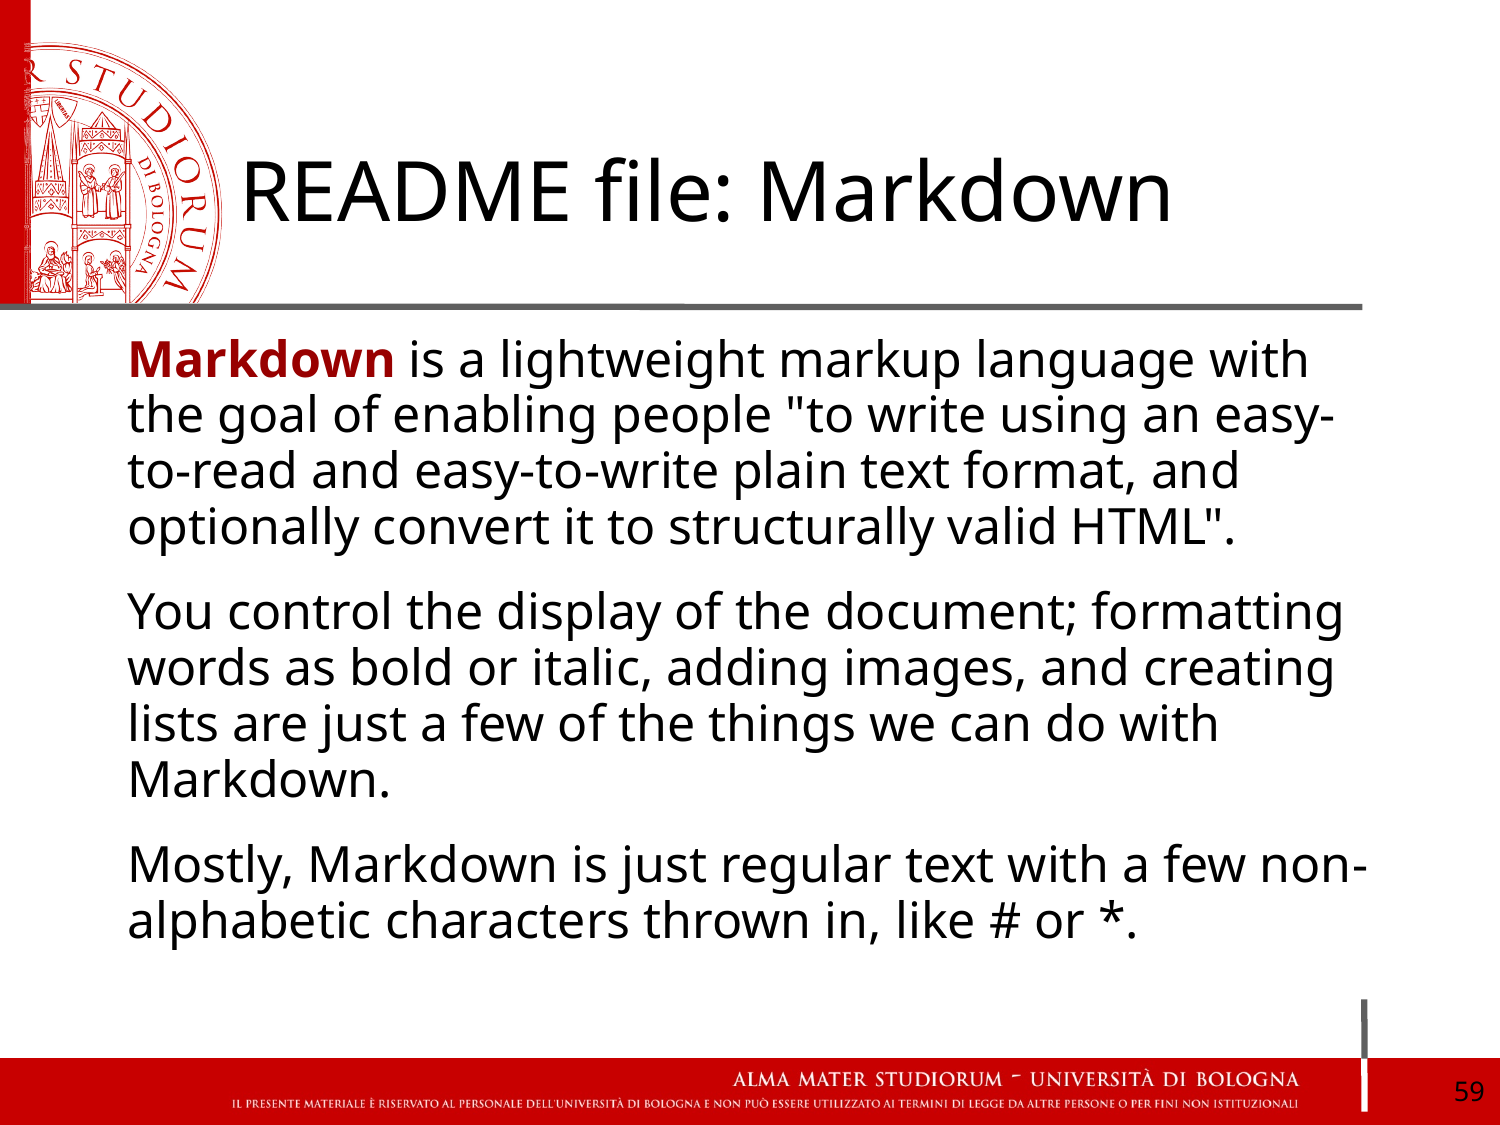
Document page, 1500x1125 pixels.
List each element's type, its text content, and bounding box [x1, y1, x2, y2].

title README file: Markdown [224, 99, 1388, 288]
slide_number ‹#› [1410, 1058, 1500, 1125]
picture [24, 37, 231, 303]
list Markdown is a lightweight markup language with the goal of enabling people "to write using an easy-to-read and easy-to-write plain text format, and optionally convert it to structurally valid HTML". You control the display of the document; formatting words as bold or italic, adding images, and creating lists are just a few of the things we can do with Markdown. Mostly, Markdown is just regular text with a few non-alphabetic characters thrown in, like # or *. [112, 324, 1388, 1000]
picture [0, 1058, 1410, 1125]
